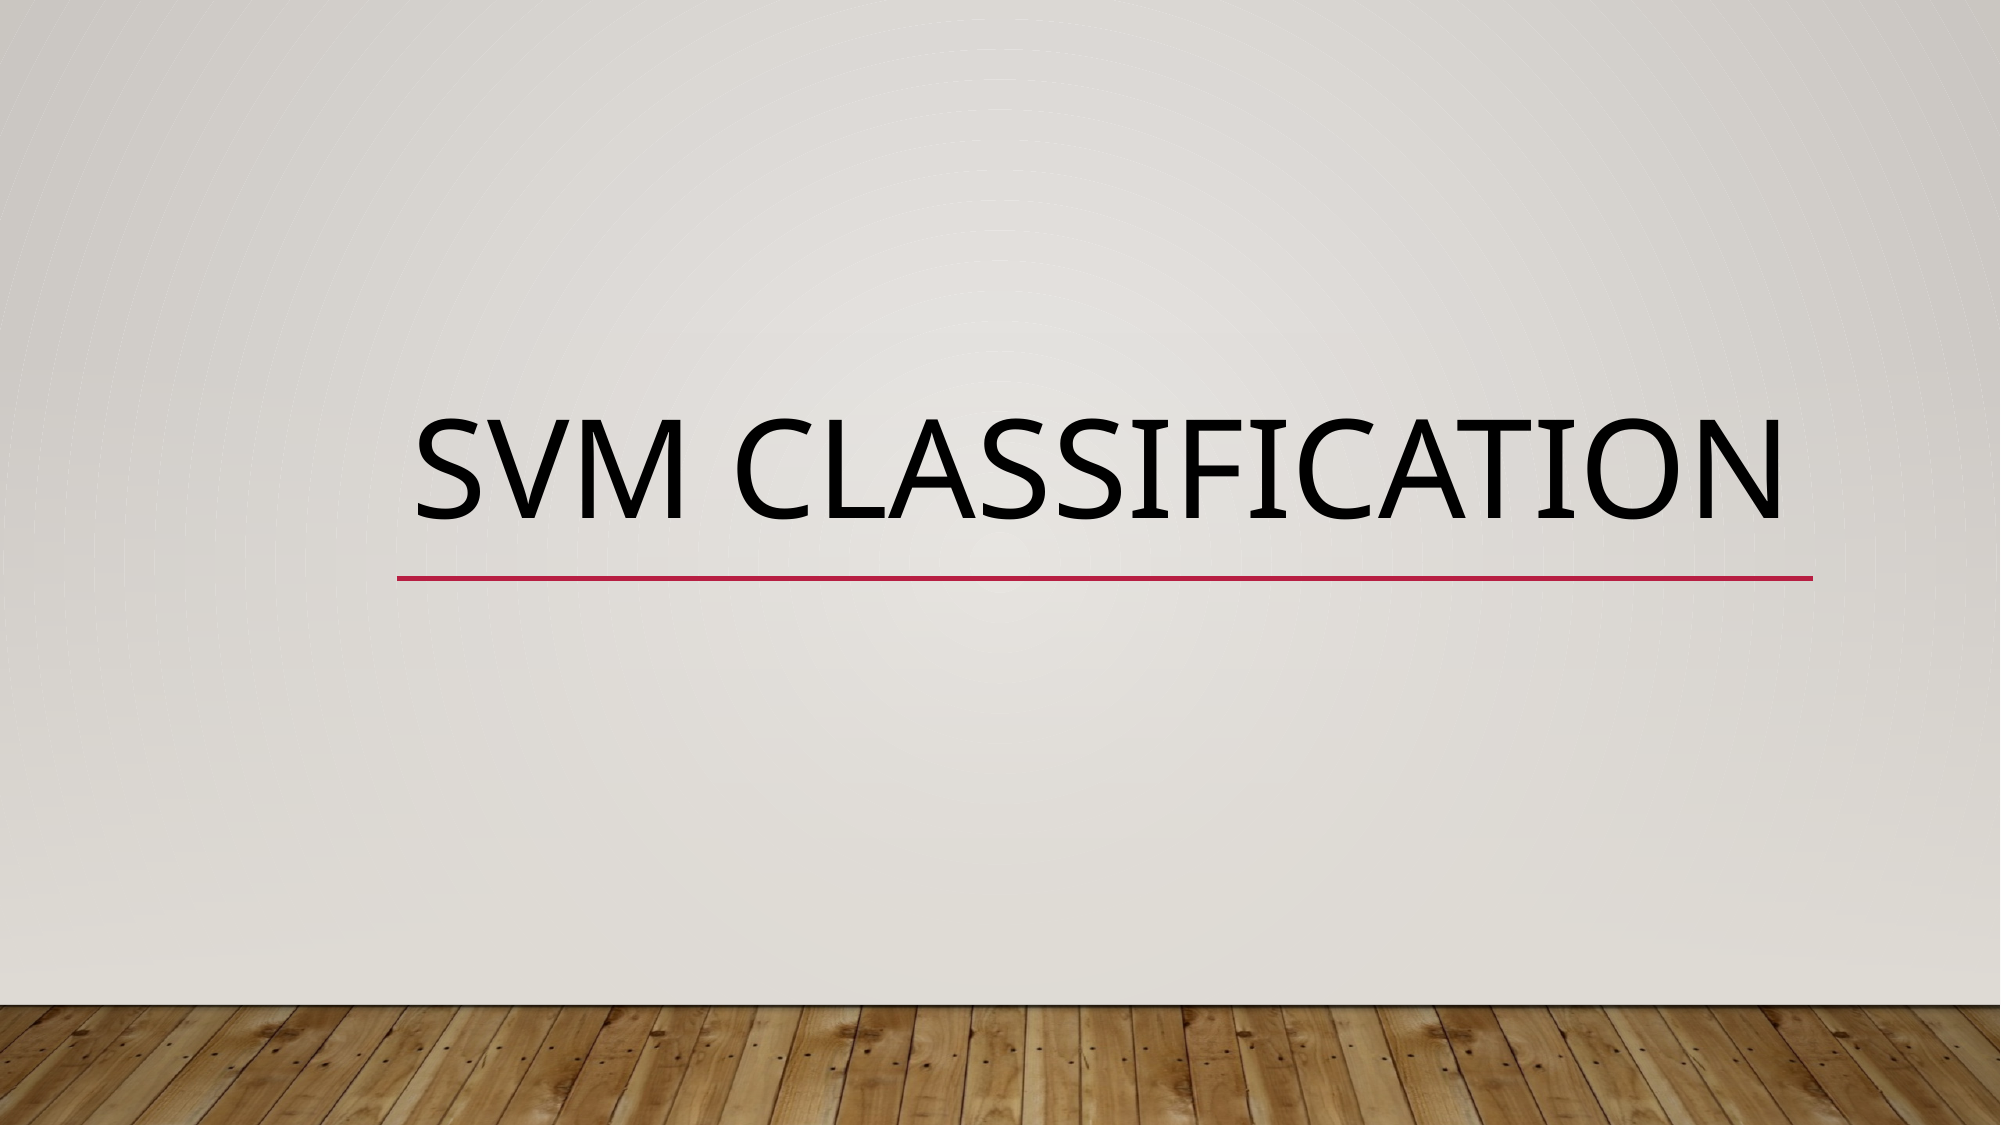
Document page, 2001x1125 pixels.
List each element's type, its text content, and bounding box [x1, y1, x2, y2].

title SVM Classification [396, 131, 1814, 549]
picture [0, 1005, 2000, 1125]
